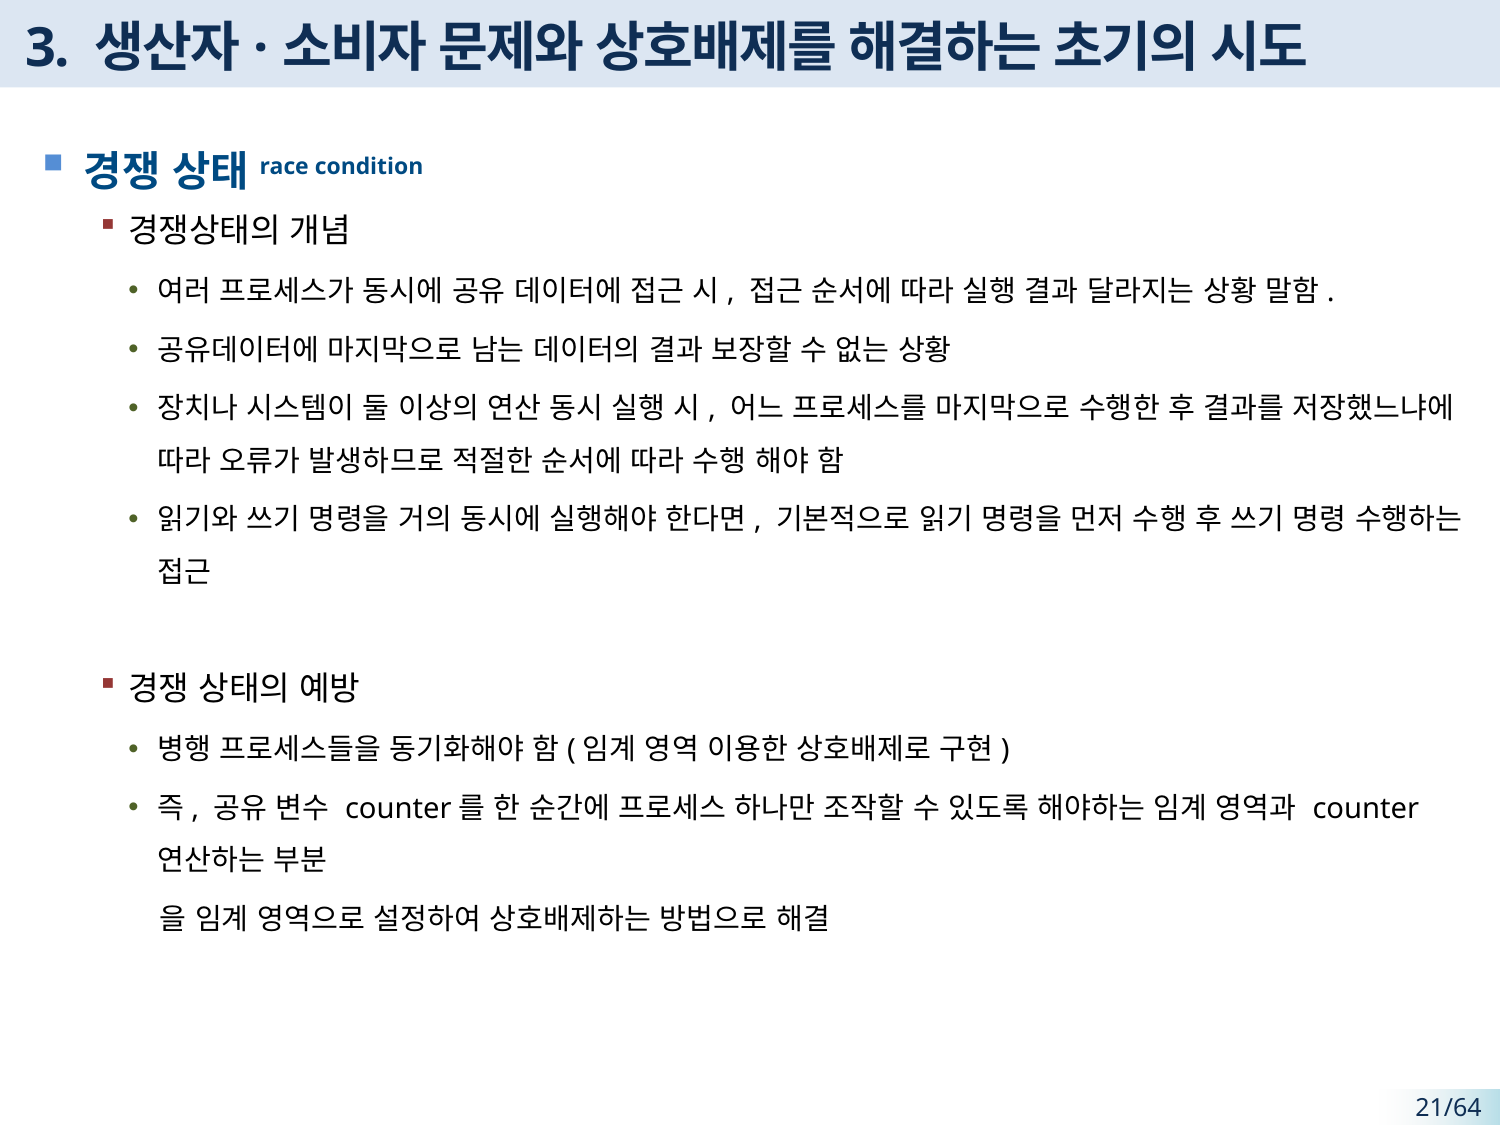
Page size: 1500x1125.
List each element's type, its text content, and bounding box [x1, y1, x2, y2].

title 3. 생산자·소비자 문제와 상호배제를 해결하는 초기의 시도 [10, 5, 1430, 84]
list 경쟁 상태race condition 경쟁상태의 개념 여러 프로세스가 동시에 공유 데이터에 접근 시, 접근 순서에 따라 실행 결과 달라지는 상황 말함. 공유데이터에 마지막으로 남는 데이터의 결과 보장할 수 없는 상황 장치나 시스템이 둘 이상의 연산 동시 실행 시, 어느 프로세스를 마지막으로 수행한 후 결과를 저장했느냐에 따라 오류가 발생하므로 적절한 순서에 따라 수행 해야 함 읽기와 쓰기 명령을 거의 동시에 실행해야 한다면, 기본적으로 읽기 명령을 먼저 수행 후 쓰기 명령 수행하는 접근 경쟁 상태의 예방 병행 프로세스들을 동기화해야 함(임계 영역 이용한 상호배제로 구현) 즉, 공유 변수 counter를 한 순간에 프로세스 하나만 조작할 수 있도록 해야하는 임계 영역과 counter 연산하는 부분 을 임계 영역으로 설정하여 상호배제하는 방법으로 해결 [10, 126, 1481, 1057]
